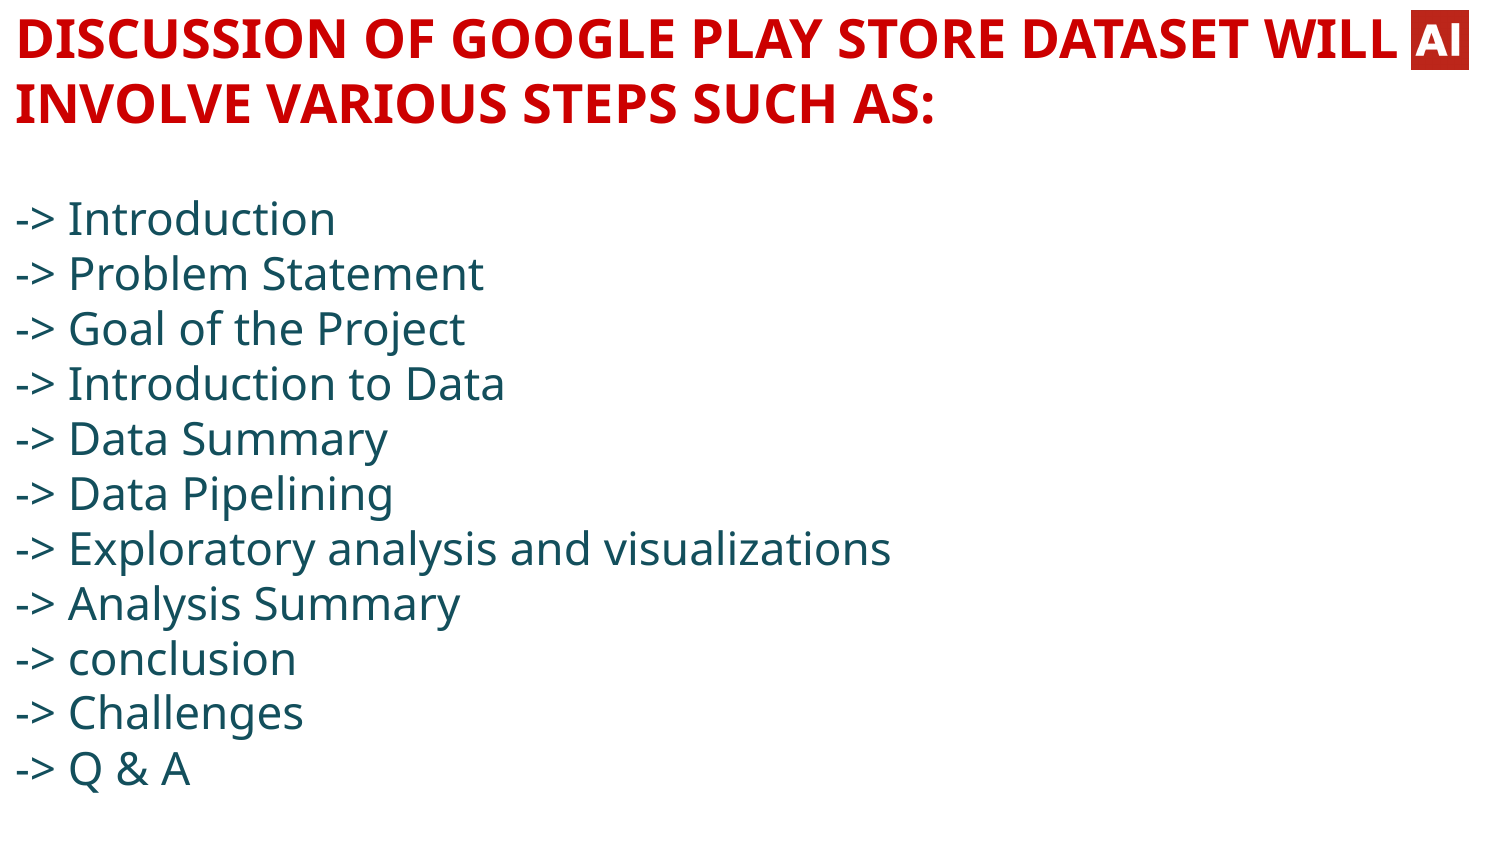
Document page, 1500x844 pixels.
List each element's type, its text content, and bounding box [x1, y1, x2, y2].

title DISCUSSION OF GOOGLE PLAY STORE DATASET WILL INVOLVE VARIOUS STEPS SUCH AS: -> Introduction -> Problem Statement -> Goal of the Project -> Introduction to Data -> Data Summary -> Data Pipelining -> Exploratory analysis and visualizations -> Analysis Summary -> conclusion -> Challenges -> Q & A [0, 0, 1500, 844]
